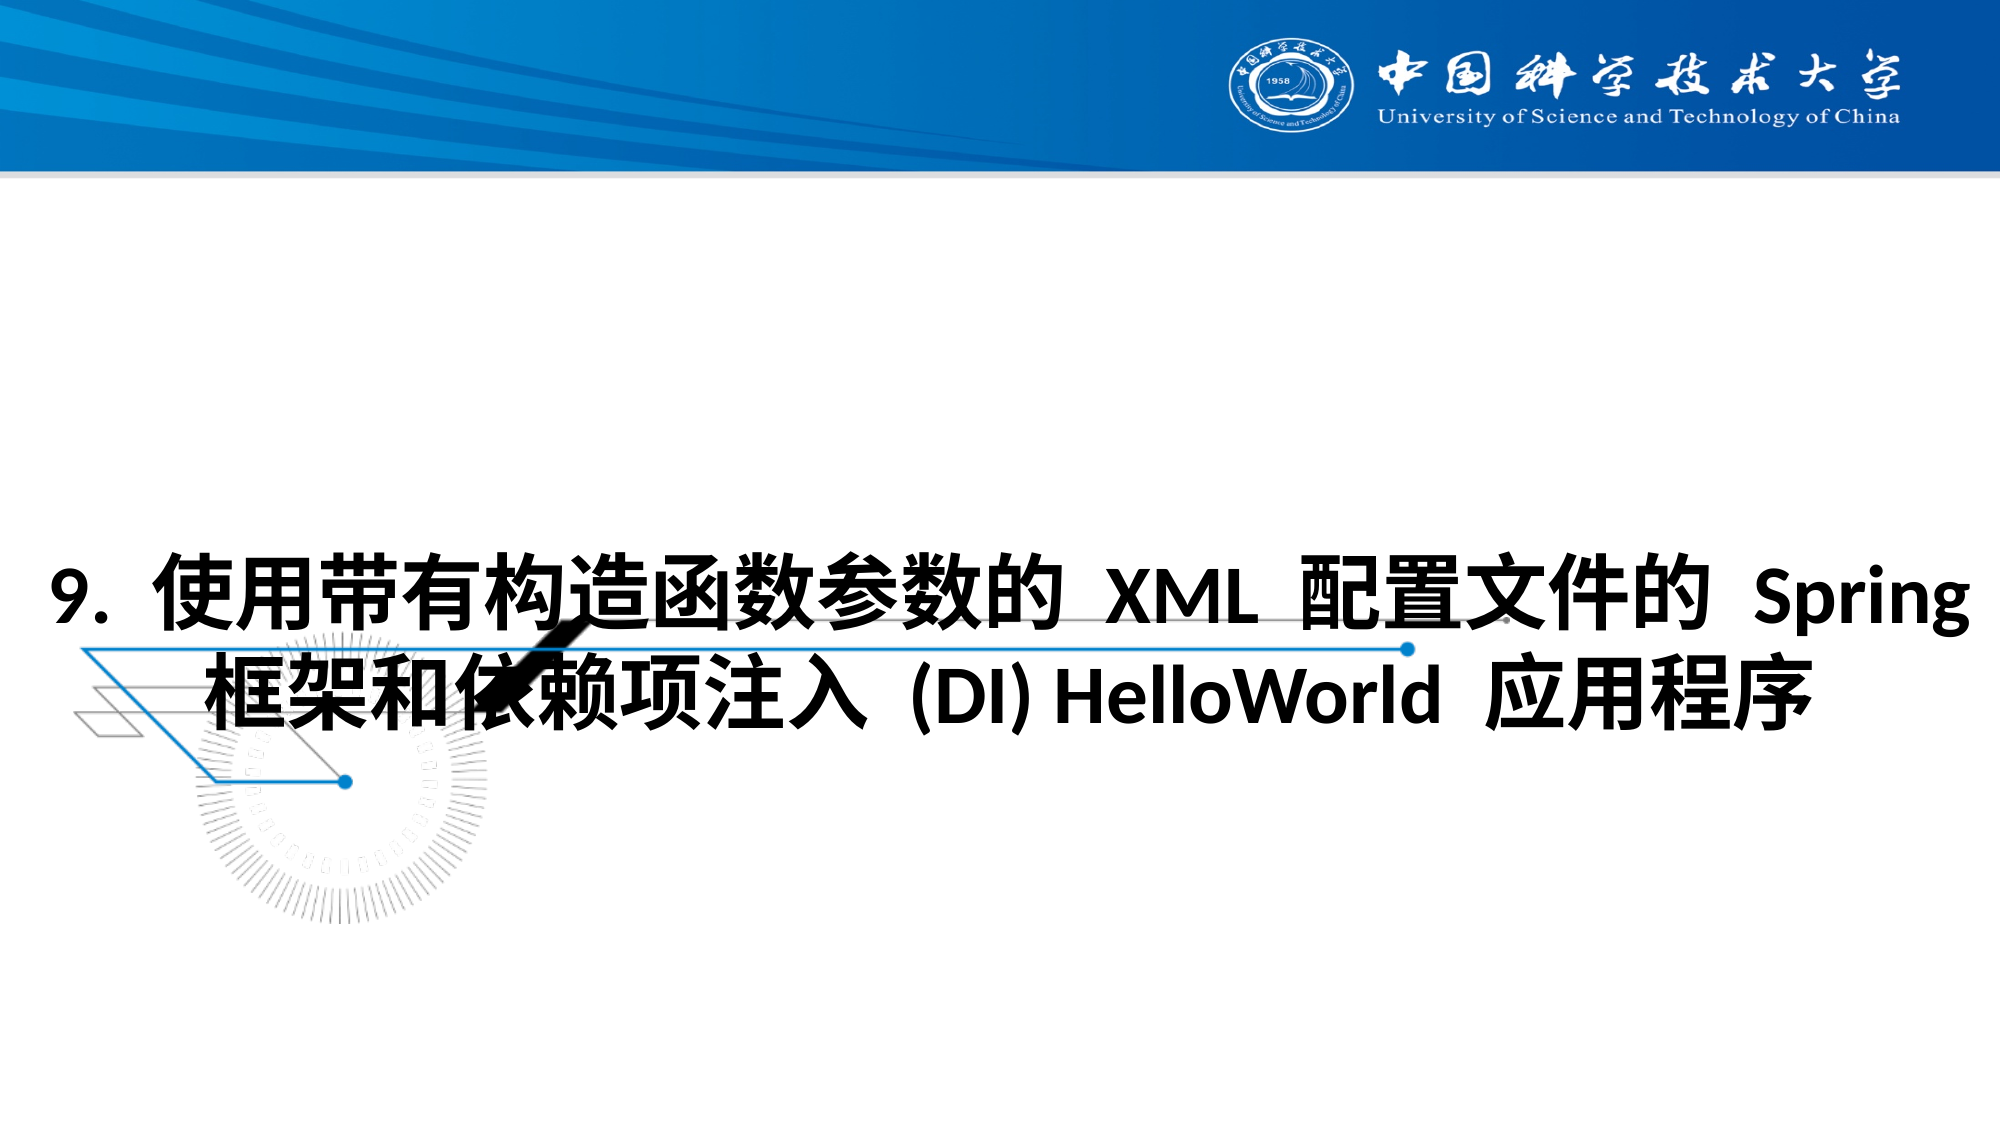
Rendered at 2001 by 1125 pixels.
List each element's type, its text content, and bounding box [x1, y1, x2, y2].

picture [0, 0, 2000, 1125]
title 9. 使用带有构造函数参数的 XML 配置文件的 Spring 框架和依赖项注入 (DI) HelloWorld 应用程序 [19, 528, 2000, 752]
